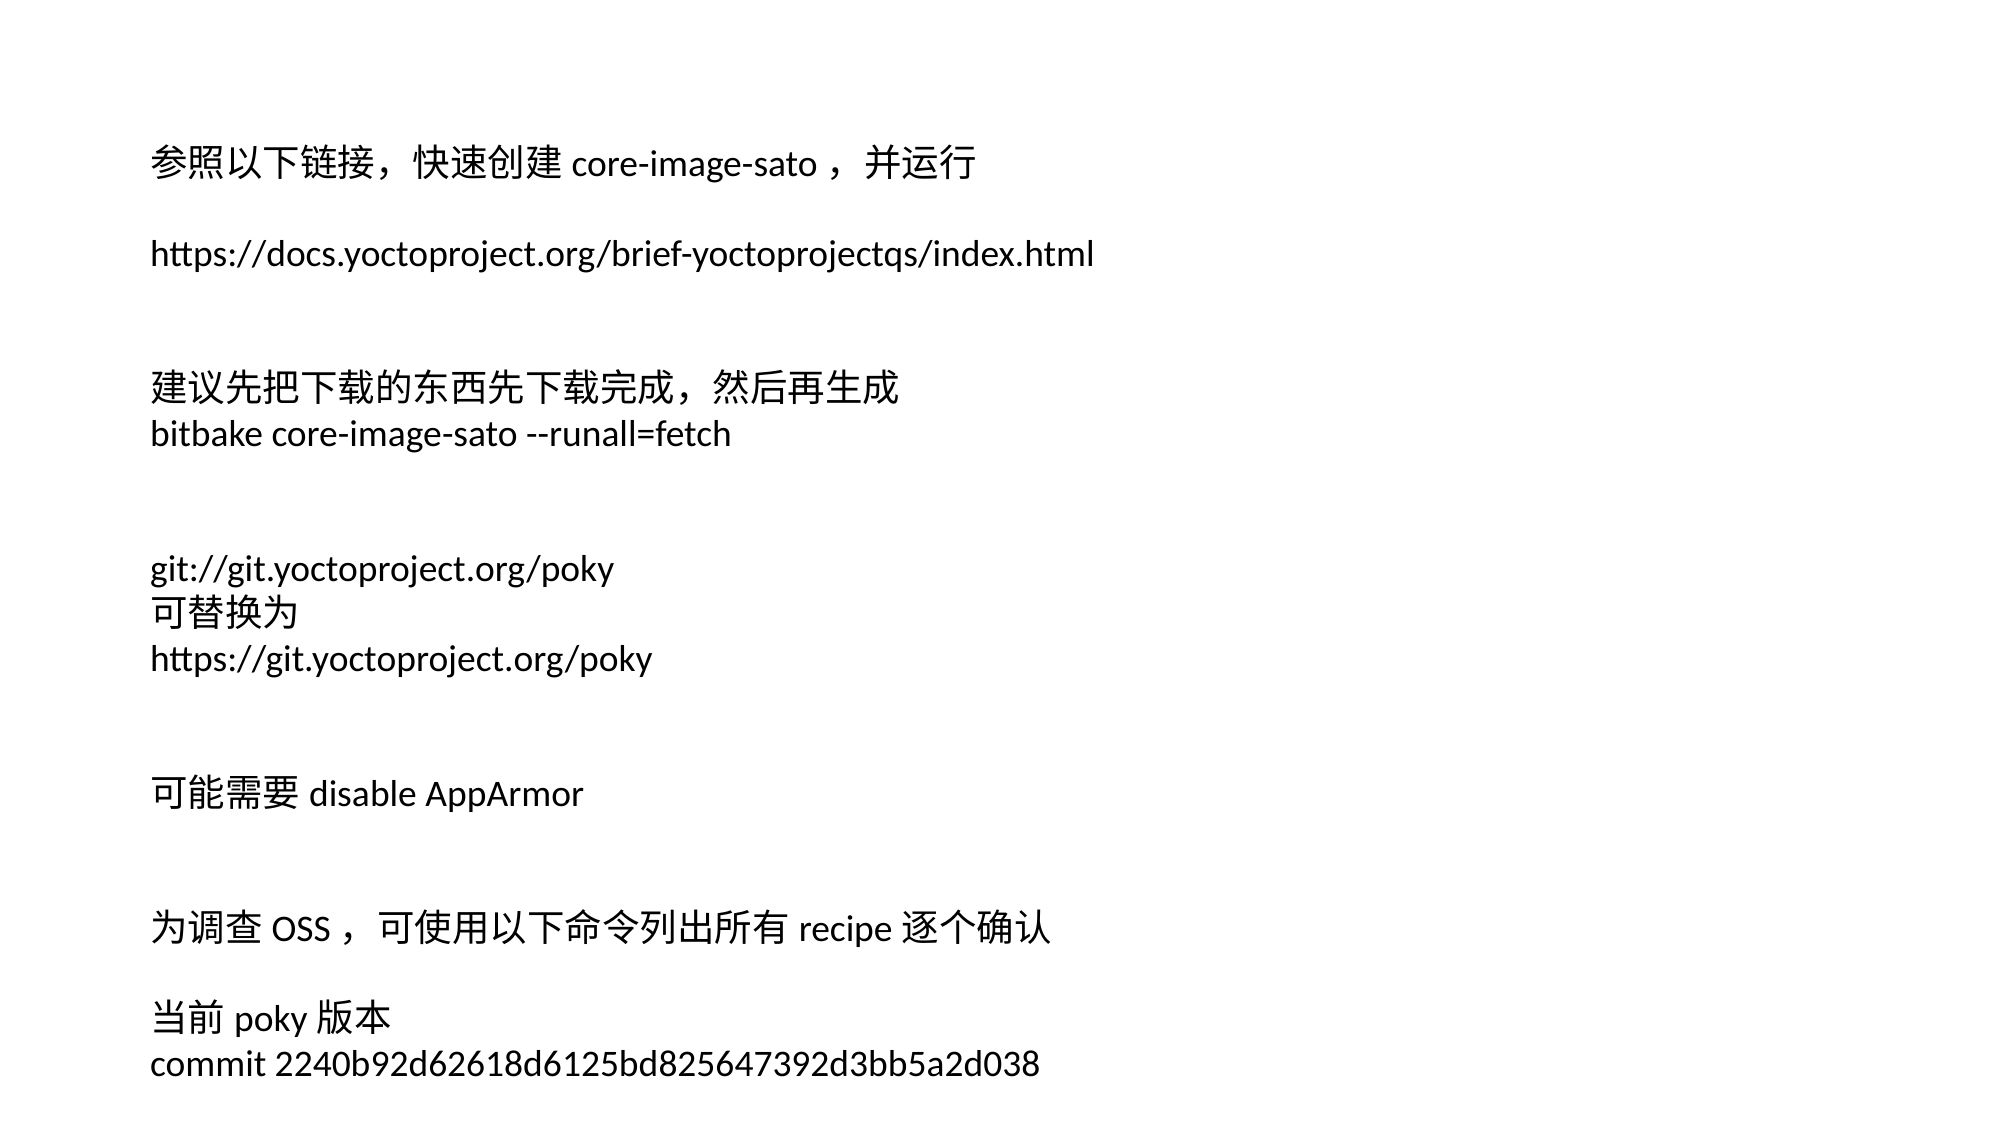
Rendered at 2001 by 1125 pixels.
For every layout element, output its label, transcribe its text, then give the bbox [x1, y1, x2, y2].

text_box 参照以下链接，快速创建core-image-sato，并运行 https://docs.yoctoproject.org/brief-yoctoprojectqs/index.html 建议先把下载的东西先下载完成，然后再生成 bitbake core-image-sato --runall=fetch git://git.yoctoproject.org/poky 可替换为 https://git.yoctoproject.org/poky 可能需要disable AppArmor 为调查OSS，可使用以下命令列出所有recipe逐个确认 当前poky版本 commit 2240b92d62618d6125bd825647392d3bb5a2d038 [135, 131, 1861, 1091]
